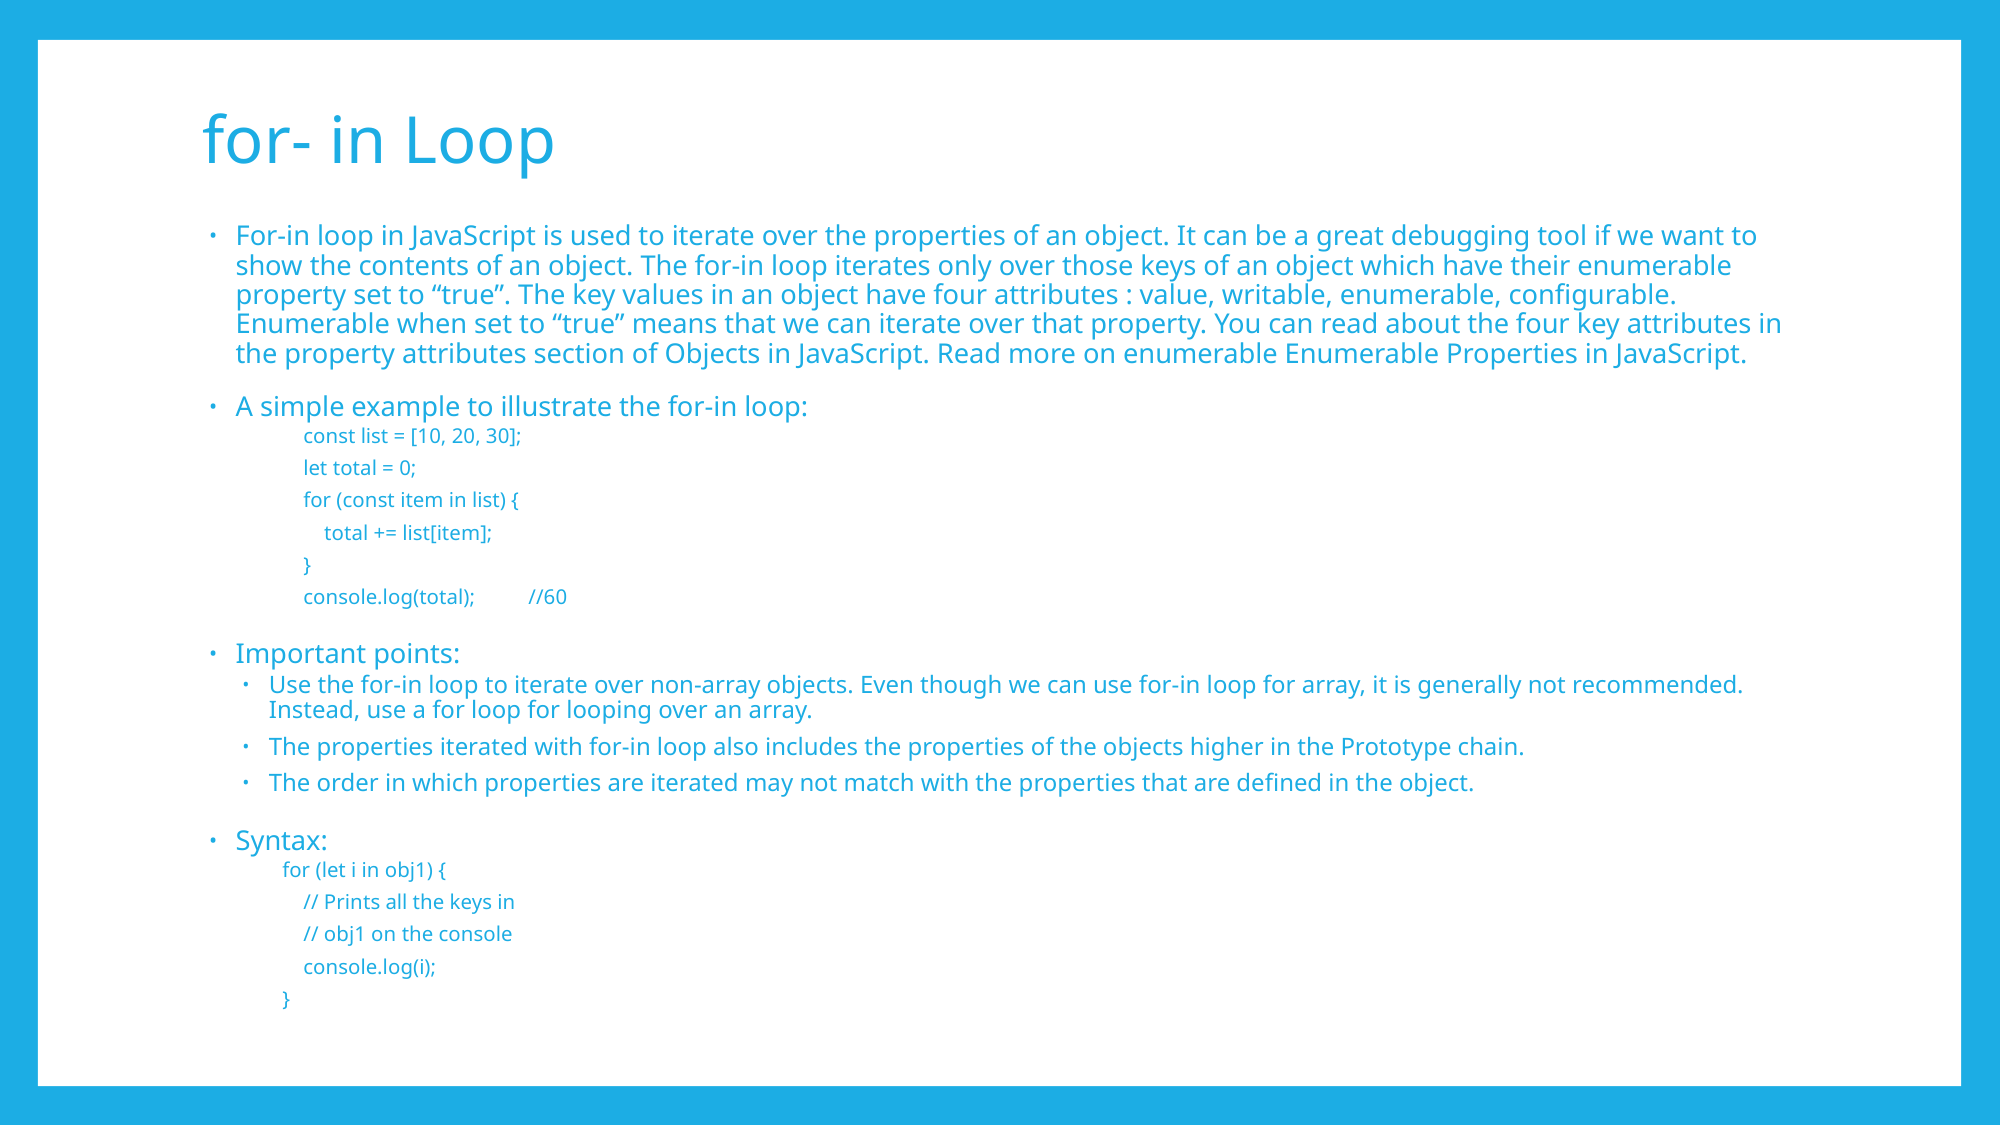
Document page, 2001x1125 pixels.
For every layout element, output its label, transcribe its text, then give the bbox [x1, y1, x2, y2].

title for- in Loop [187, 99, 1808, 186]
list For-in loop in JavaScript is used to iterate over the properties of an object. It can be a great debugging tool if we want to show the contents of an object. The for-in loop iterates only over those keys of an object which have their enumerable property set to “true”. The key values in an object have four attributes : value, writable, enumerable, configurable. Enumerable when set to “true” means that we can iterate over that property. You can read about the four key attributes in the property attributes section of Objects in JavaScript. Read more on enumerable Enumerable Properties in JavaScript. A simple example to illustrate the for-in loop: const list = [10, 20, 30]; let total = 0; for (const item in list) { total += list[item]; } console.log(total); //60 Important points: Use the for-in loop to iterate over non-array objects. Even though we can use for-in loop for array, it is generally not recommended. Instead, use a for loop for looping over an array. The properties iterated with for-in loop also includes the properties of the objects higher in the Prototype chain. The order in which properties are iterated may not match with the properties that are defined in the object. Syntax: for (let i in obj1) { // Prints all the keys in // obj1 on the console console.log(i); } [187, 214, 1808, 1055]
